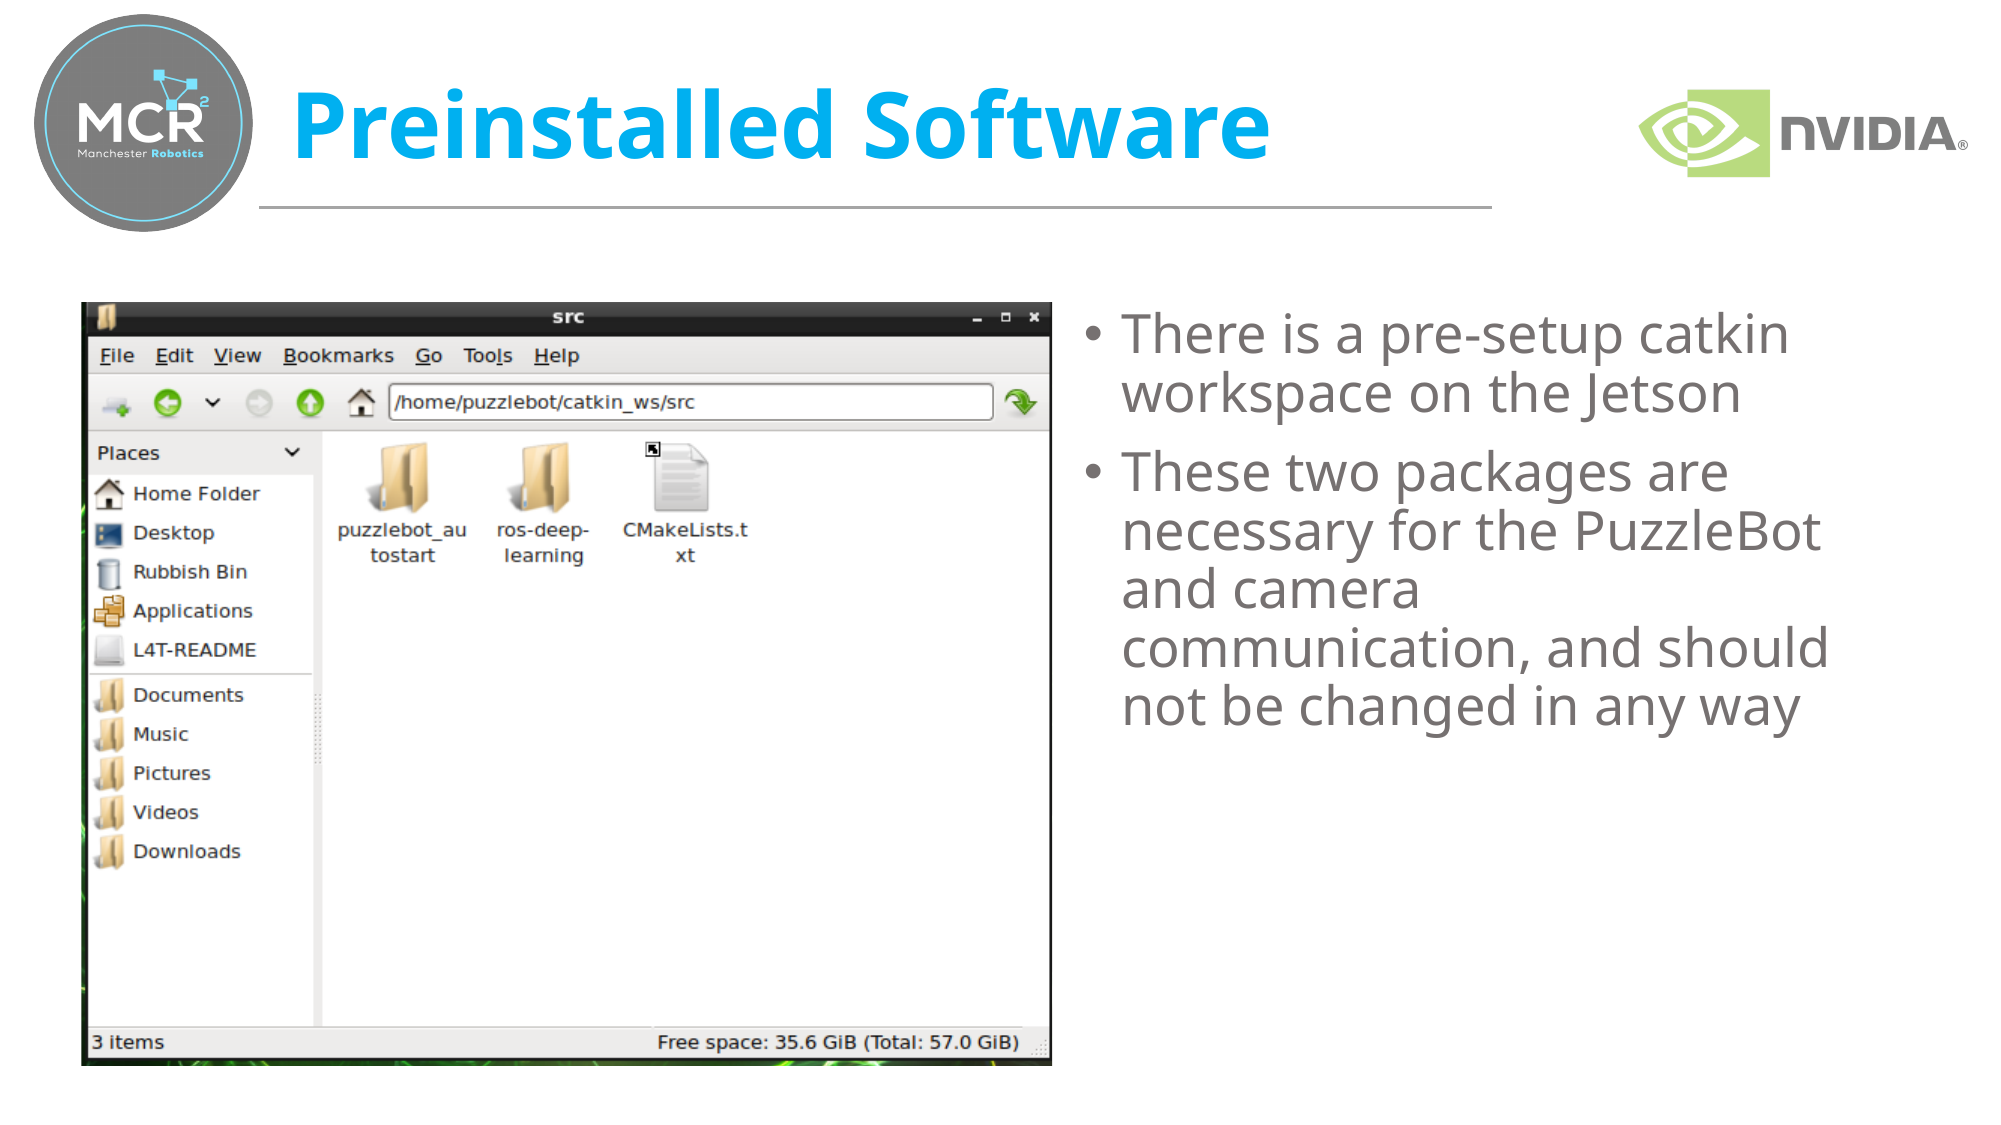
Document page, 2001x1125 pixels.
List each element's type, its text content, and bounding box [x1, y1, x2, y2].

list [81, 302, 1053, 1066]
title Preinstalled Software [275, 19, 1615, 238]
text_box There is a pre-setup catkin workspace on the Jetson These two packages are necessary for the PuzzleBot and camera communication, and should not be changed in any way [1068, 299, 1863, 784]
